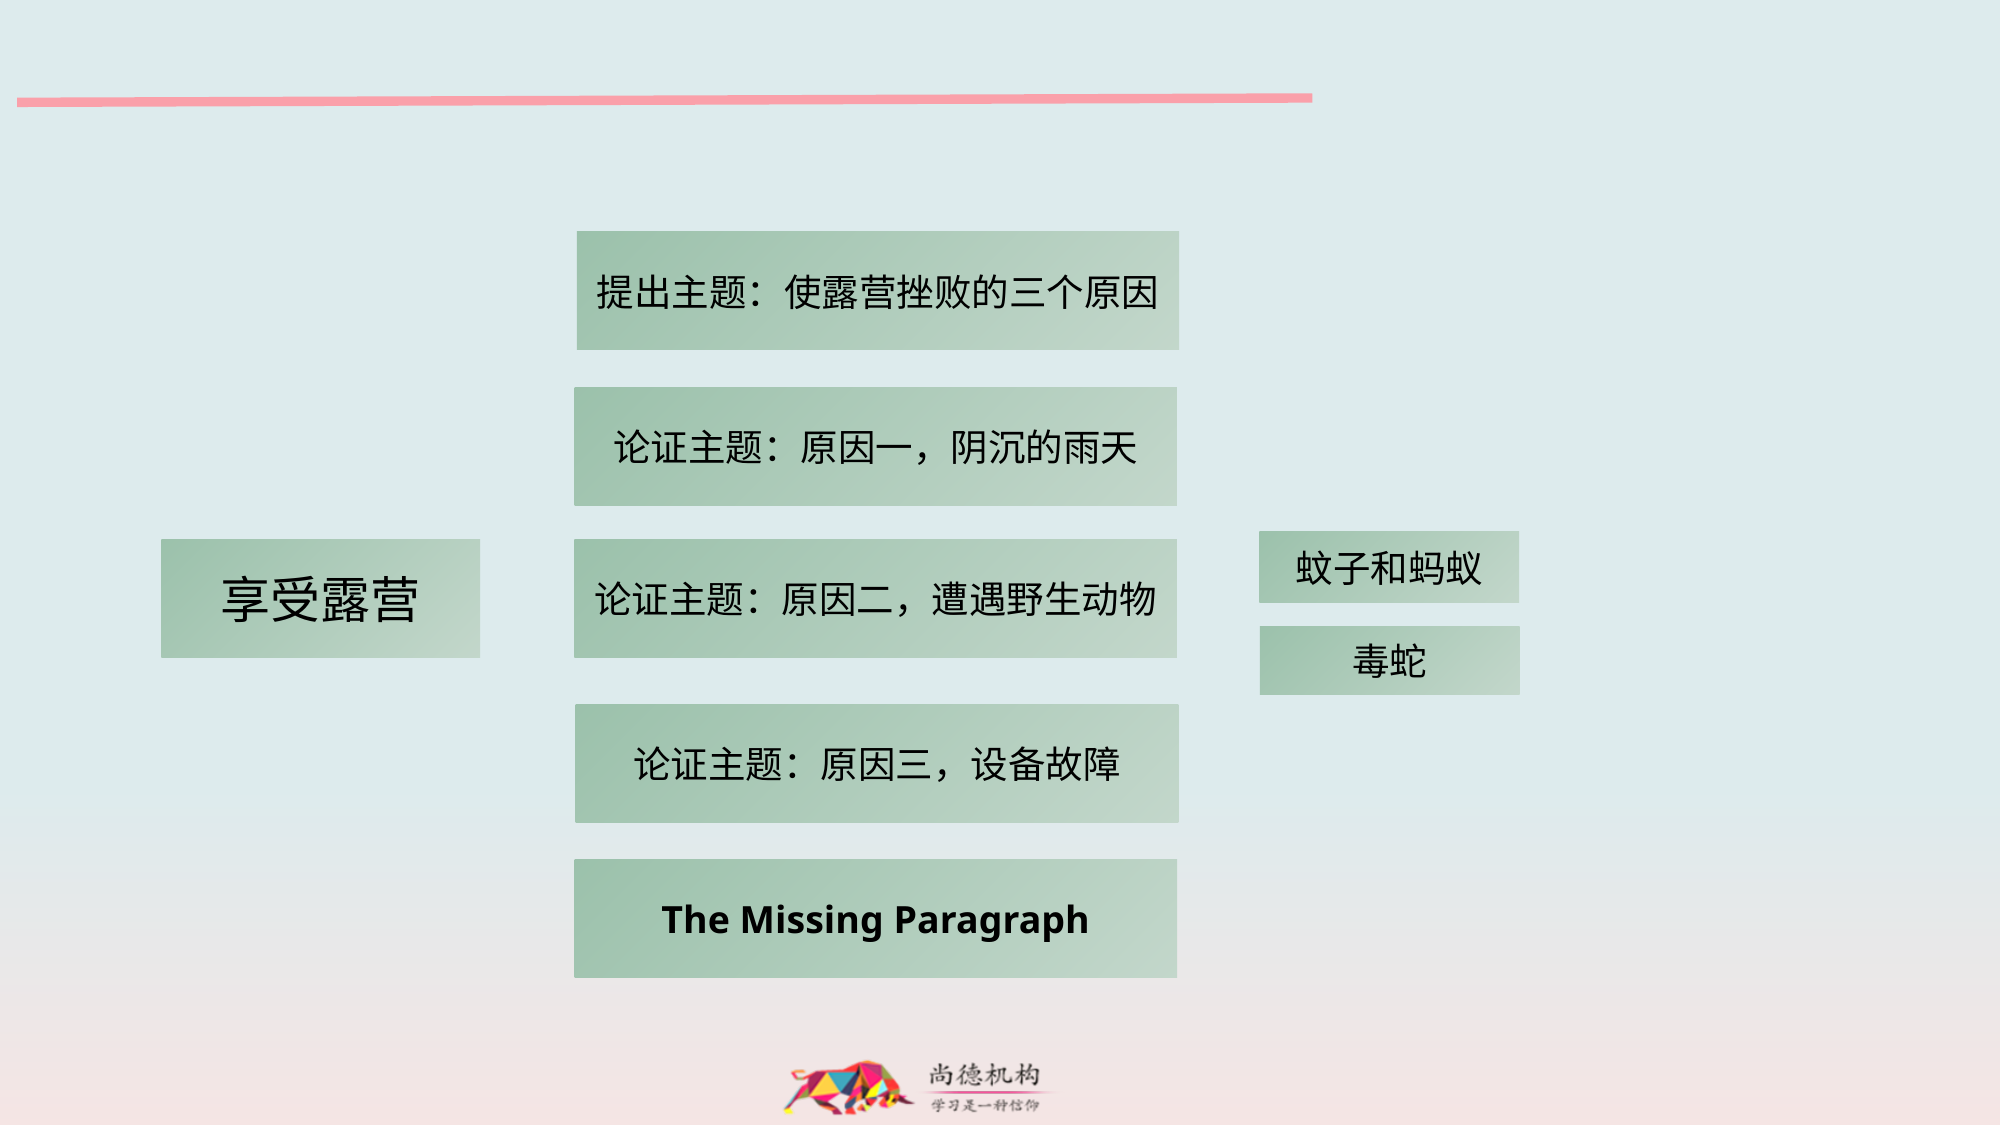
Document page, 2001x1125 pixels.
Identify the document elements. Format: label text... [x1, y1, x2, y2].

text_box The Missing Paragraph [574, 858, 1178, 978]
text_box 论证主题：原因三，设备故障 [575, 703, 1179, 824]
text_box 享受露营 [160, 538, 481, 659]
picture [775, 1053, 1225, 1125]
text_box 毒蛇 [1259, 625, 1521, 696]
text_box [16, 97, 1313, 103]
text_box 提出主题：使露营挫败的三个原因 [576, 231, 1180, 351]
text_box 论证主题：原因一，阴沉的雨天 [574, 386, 1178, 506]
text_box 论证主题：原因二，遭遇野生动物 [573, 539, 1178, 659]
text_box 蚊子和蚂蚁 [1258, 531, 1520, 604]
